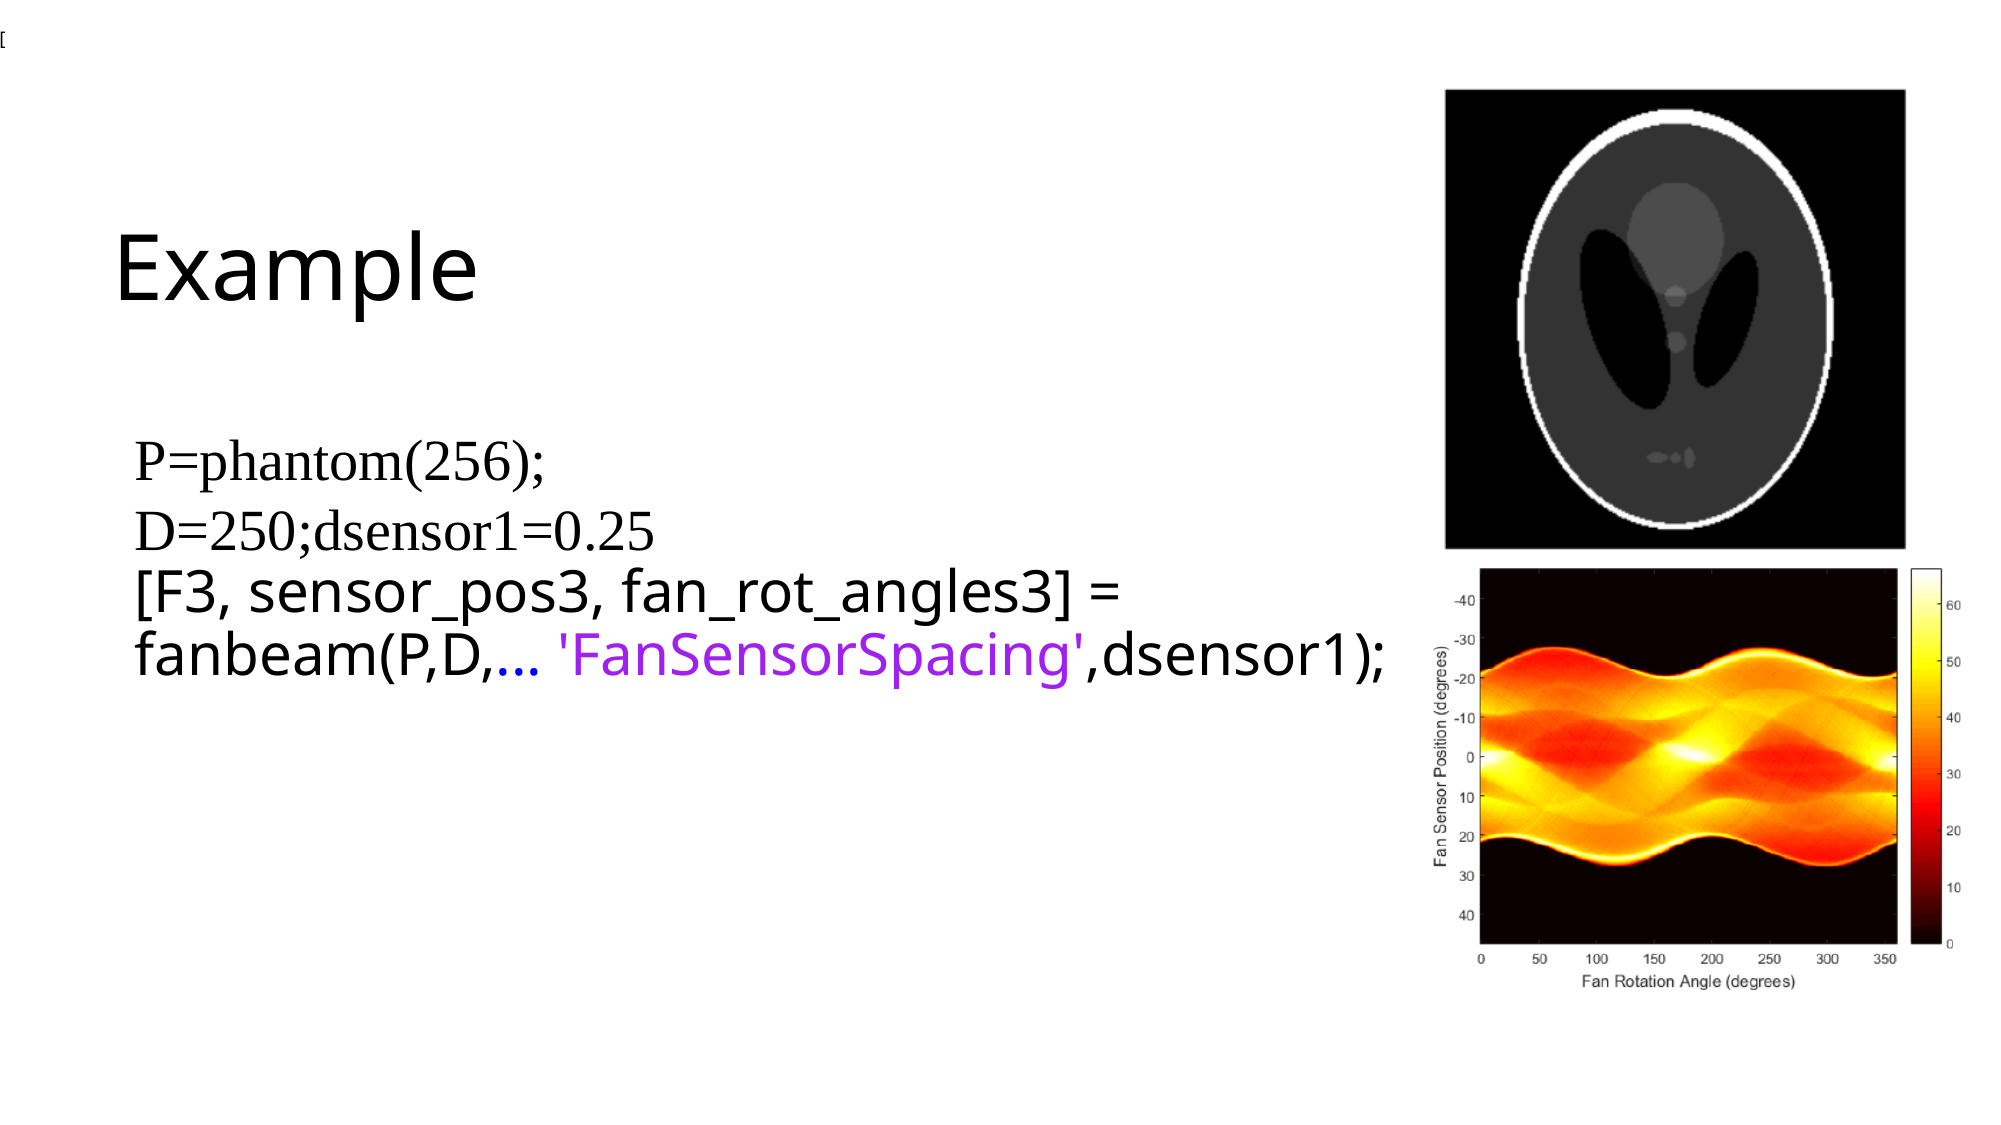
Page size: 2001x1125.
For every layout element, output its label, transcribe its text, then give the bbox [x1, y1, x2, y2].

list P=phantom(256); D=250;dsensor1=0.25 [F3, sensor_pos3, fan_rot_angles3] = fanbeam(P,D,... 'FanSensorSpacing',dsensor1); [134, 236, 1400, 874]
title Example [97, 164, 1400, 378]
picture [1400, 80, 2000, 995]
text_box [ [0, 26, 6, 49]
